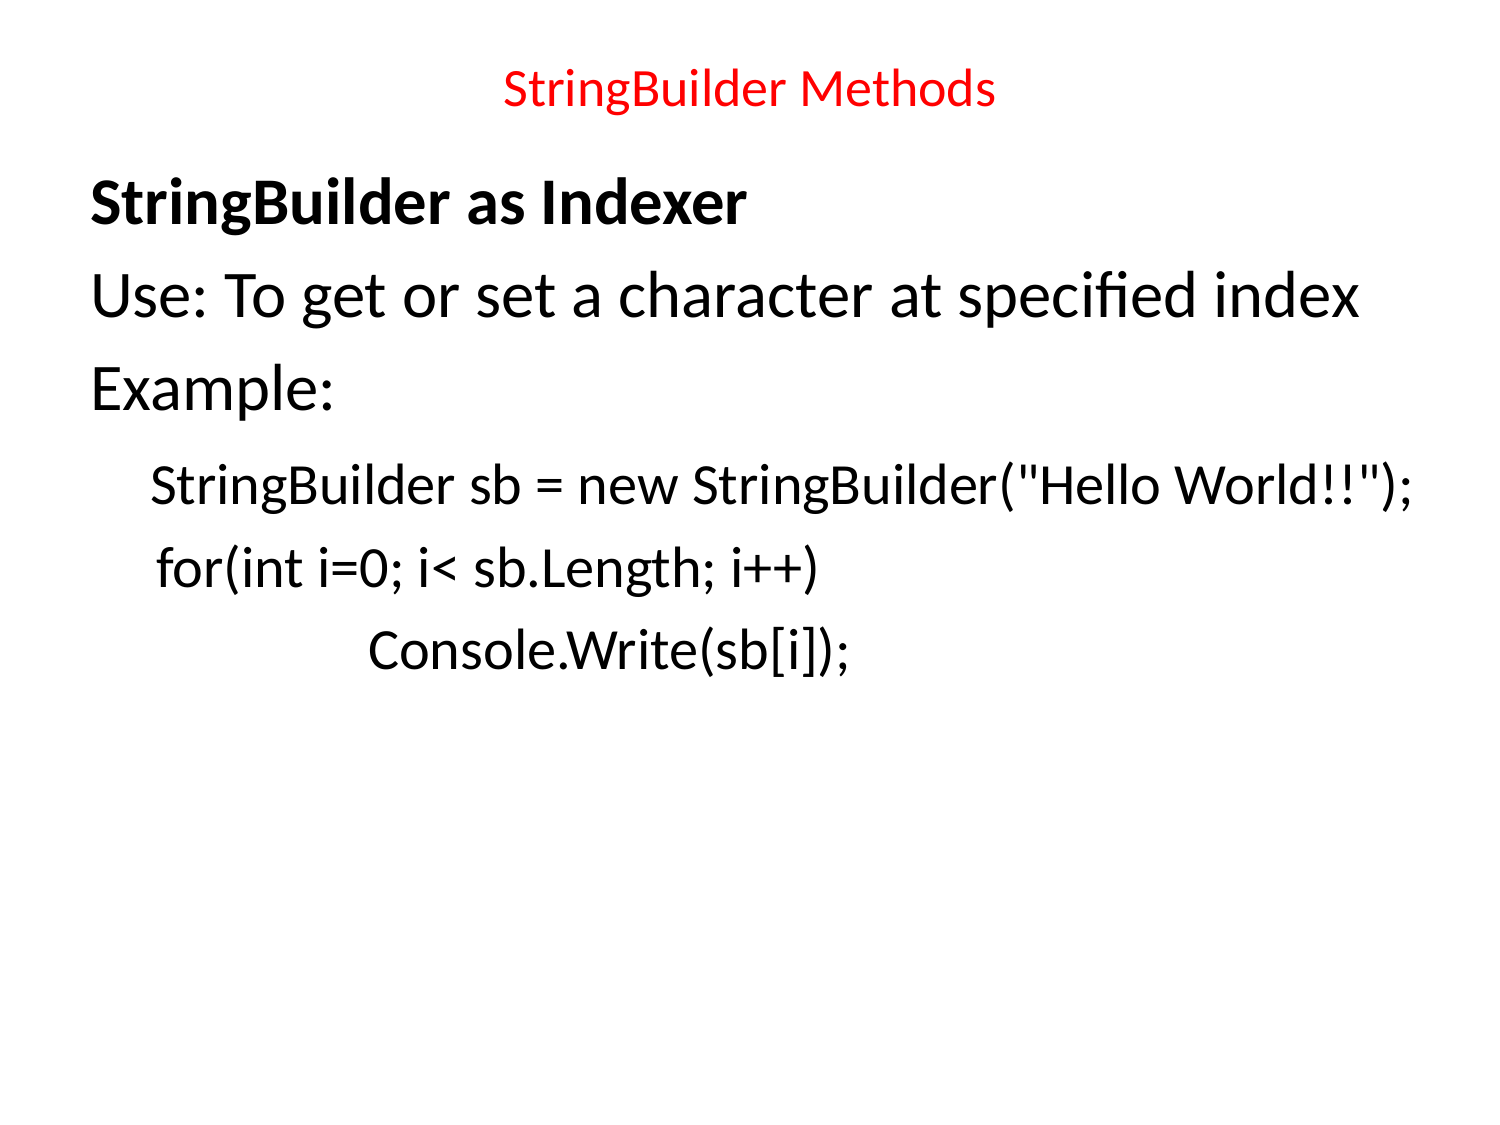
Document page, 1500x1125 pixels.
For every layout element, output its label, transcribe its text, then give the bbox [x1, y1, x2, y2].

title StringBuilder Methods [75, 45, 1425, 125]
list StringBuilder as Indexer Use: To get or set a character at specified index Example: StringBuilder sb = new StringBuilder("Hello World!!"); for(int i=0; i< sb.Length; i++) Console.Write(sb[i]); [75, 149, 1500, 1005]
